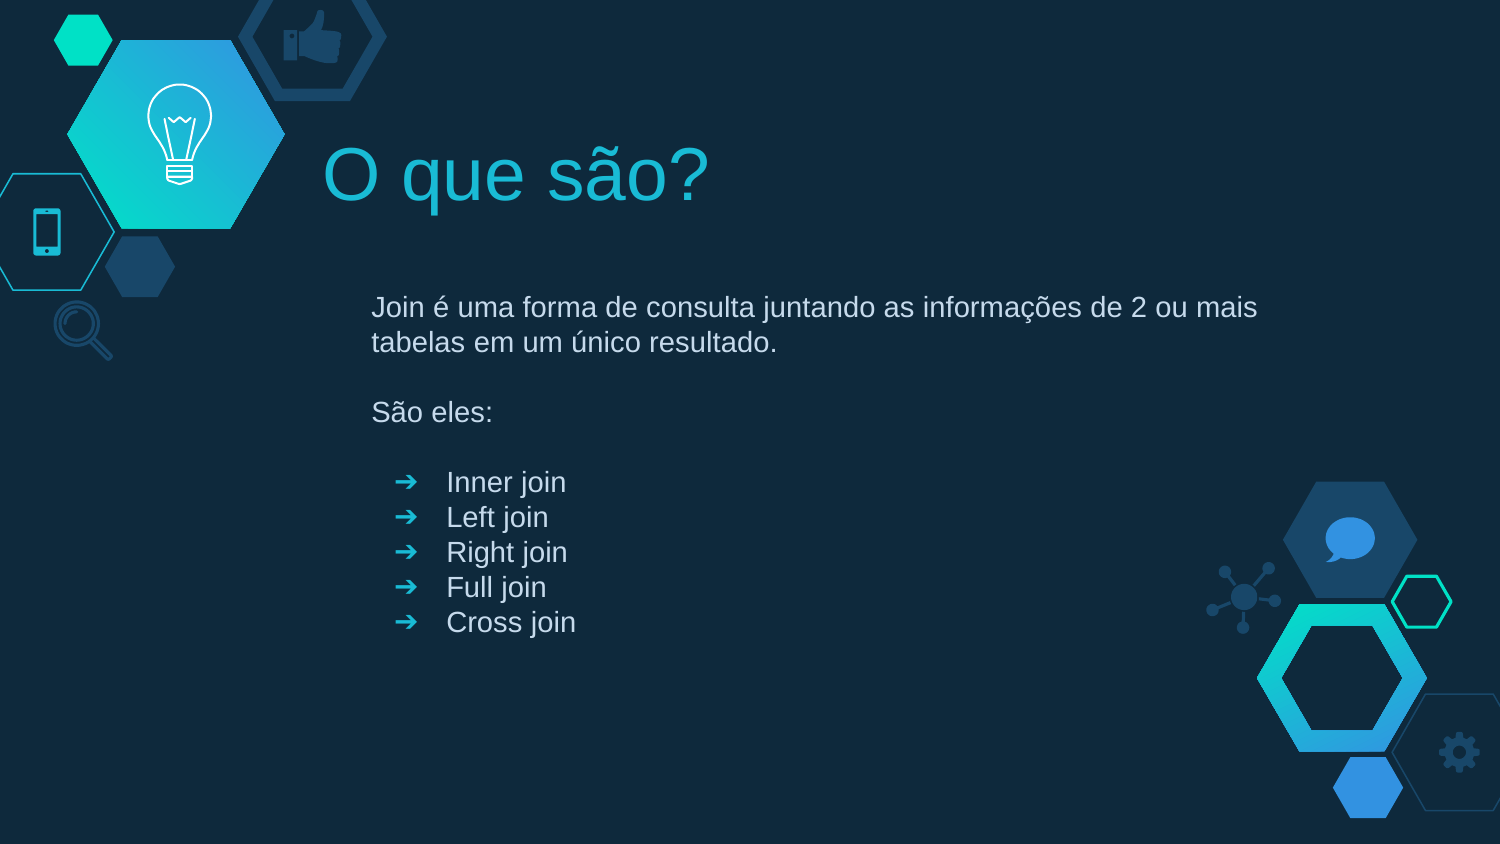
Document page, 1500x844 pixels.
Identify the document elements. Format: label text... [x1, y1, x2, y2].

subtitle Join é uma forma de consulta juntando as informações de 2 ou mais tabelas em um único resultado. São eles: Inner join Left join Right join Full join Cross join [356, 238, 1291, 761]
title O que são? [307, 110, 1500, 217]
